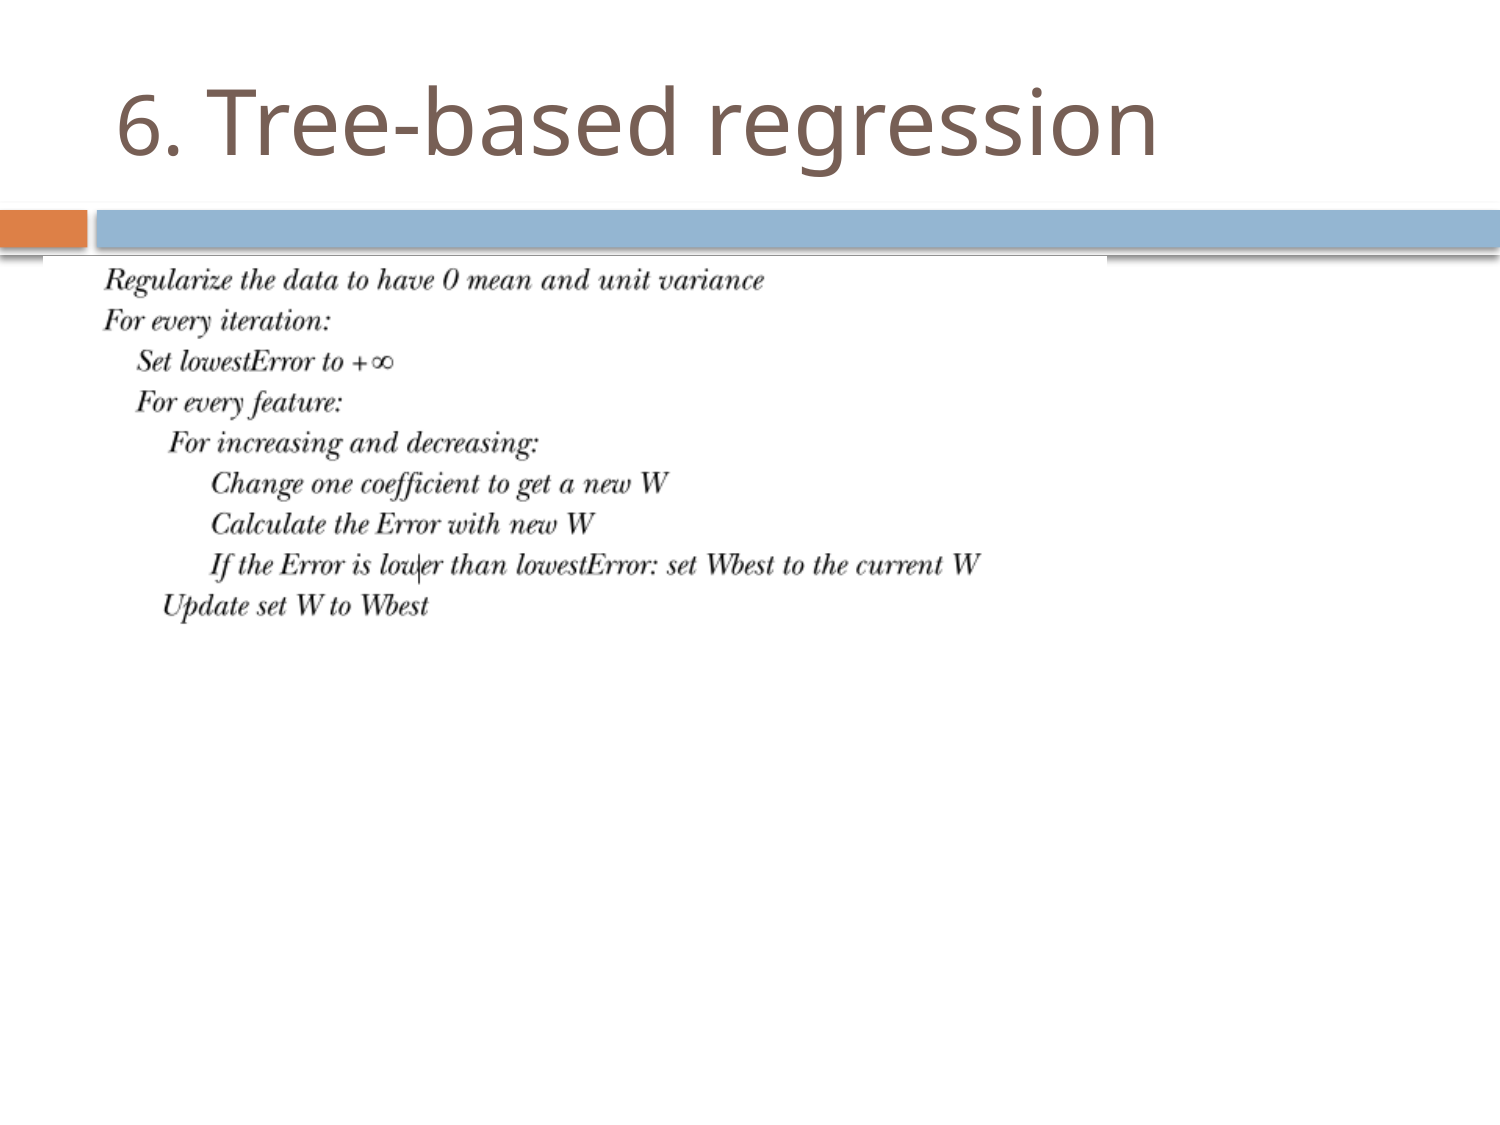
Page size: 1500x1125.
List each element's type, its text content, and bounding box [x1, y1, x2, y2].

title 6. Tree-based regression [100, 37, 1438, 200]
picture [43, 256, 1107, 647]
